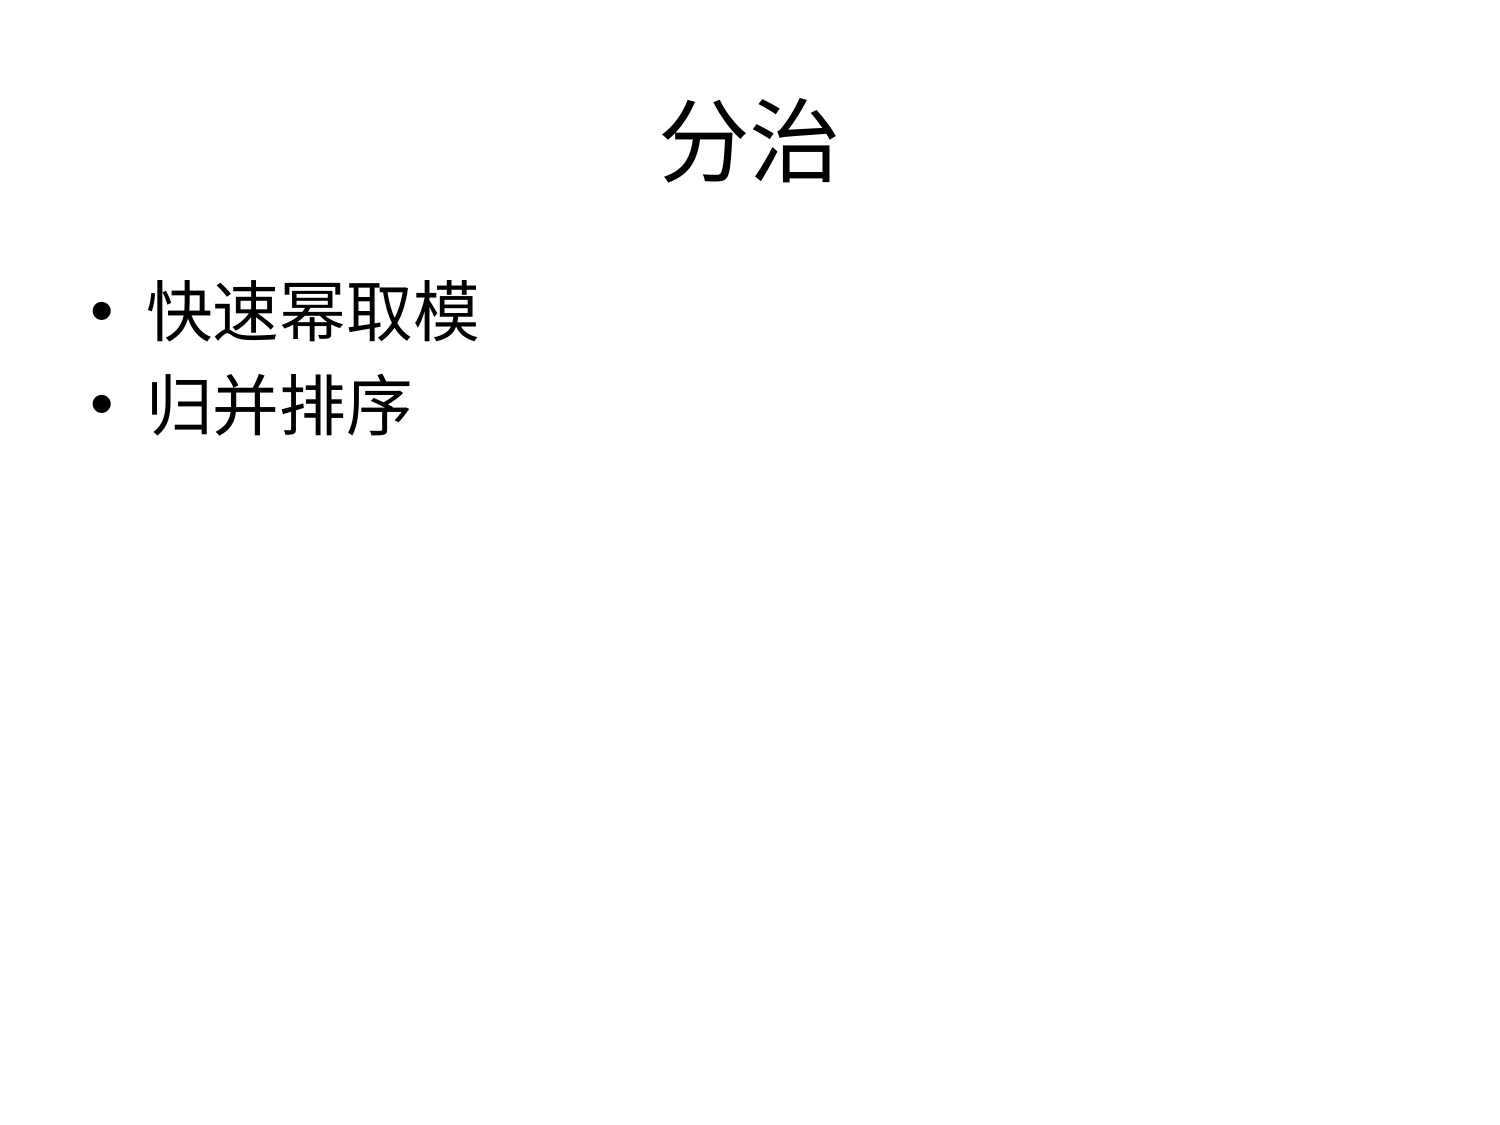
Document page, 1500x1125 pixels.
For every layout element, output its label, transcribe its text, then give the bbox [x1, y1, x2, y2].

title 分治 [74, 44, 1426, 233]
list 快速幂取模 归并排序 [74, 262, 1426, 1006]
